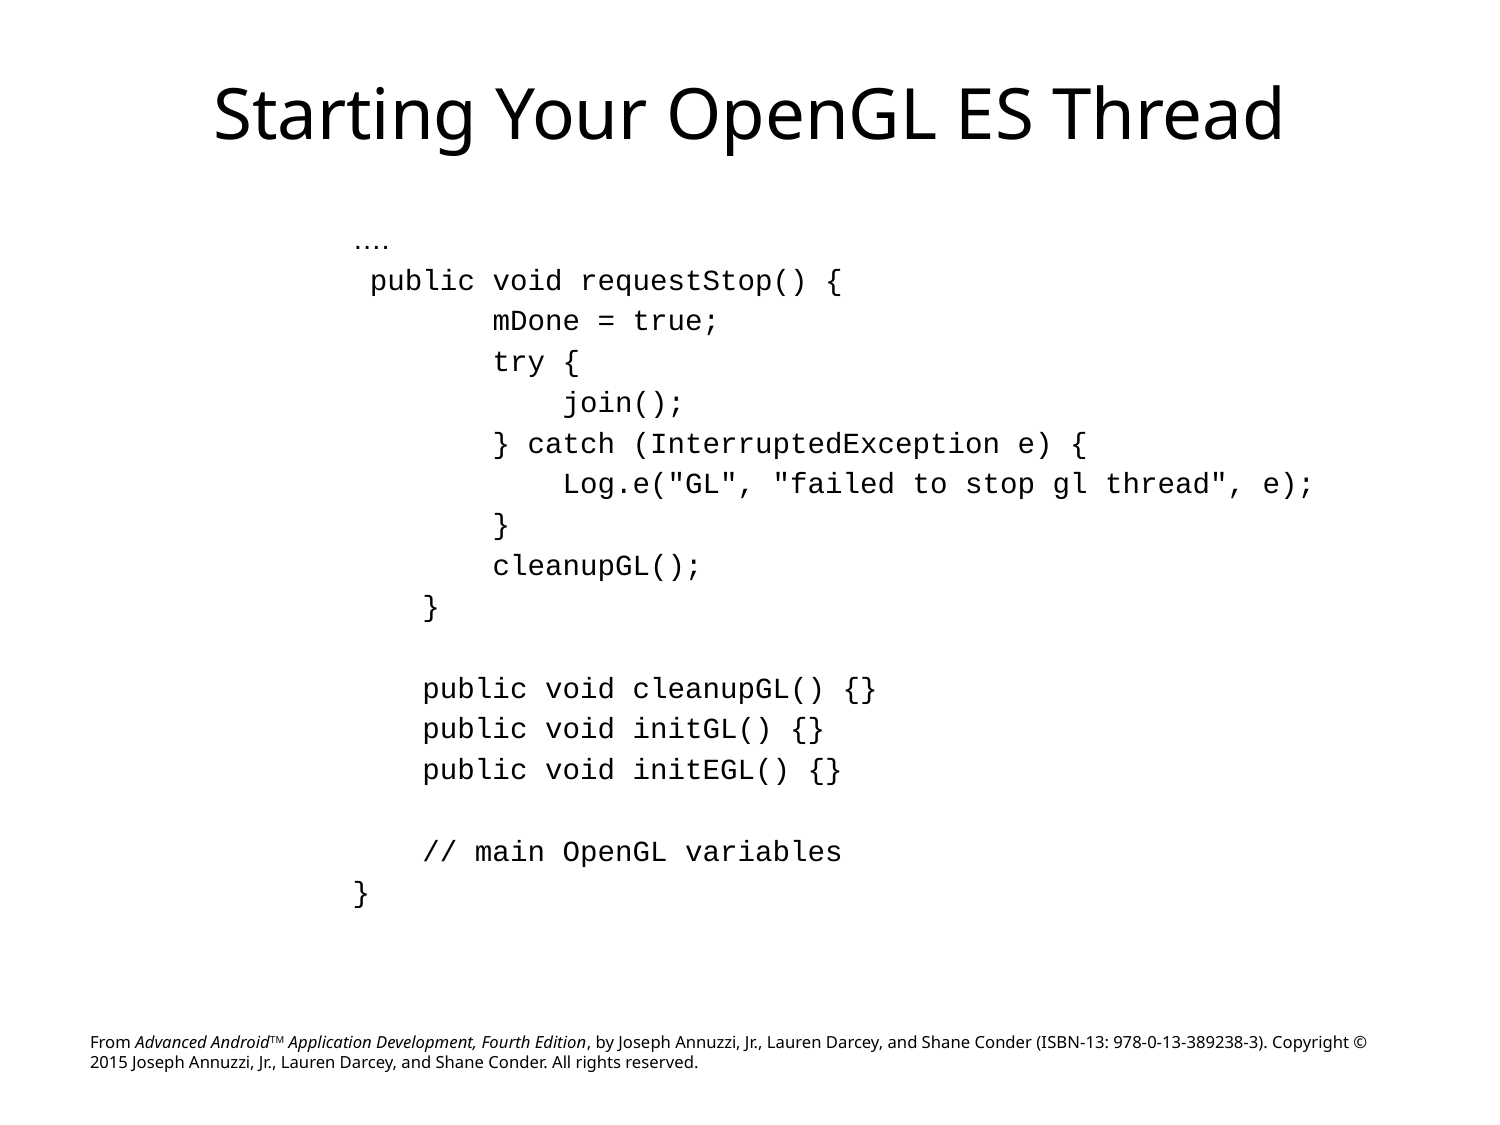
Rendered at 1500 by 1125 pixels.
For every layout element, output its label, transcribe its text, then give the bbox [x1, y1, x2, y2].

footer From Advanced AndroidTM Application Development, Fourth Edition, by Joseph Annuzzi, Jr., Lauren Darcey, and Shane Conder (ISBN-13: 978-0-13-389238-3). Copyright © 2015 Joseph Annuzzi, Jr., Lauren Darcey, and Shane Conder. All rights reserved. [74, 1024, 1426, 1103]
list …. public void requestStop() { mDone = true; try { join(); } catch (InterruptedException e) { Log.e("GL", "failed to stop gl thread", e); } cleanupGL(); } public void cleanupGL() {} public void initGL() {} public void initEGL() {} // main OpenGL variables } [75, 212, 1425, 1005]
title Starting Your OpenGL ES Thread [75, 45, 1425, 188]
